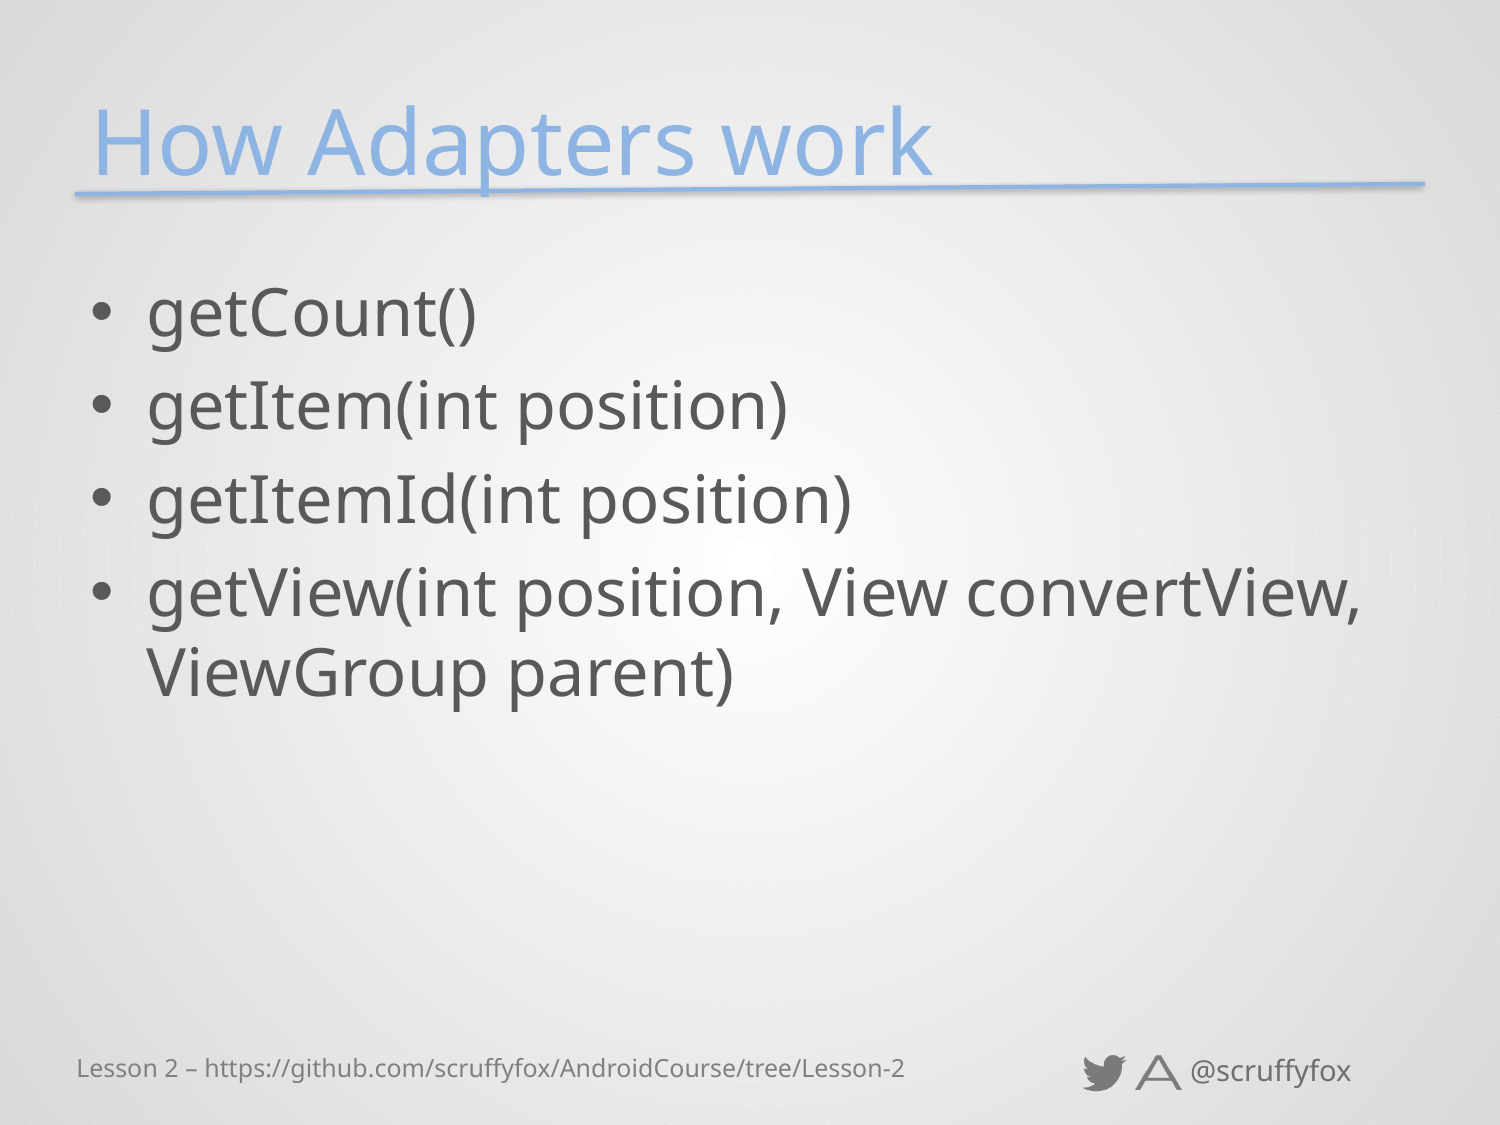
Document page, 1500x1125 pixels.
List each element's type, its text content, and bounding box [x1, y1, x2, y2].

list getCount() getItem(int position) getItemId(int position) getView(int position, View convertView, ViewGroup parent) [75, 262, 1425, 1005]
picture [1074, 1042, 1182, 1103]
title How Adapters work [75, 45, 1425, 233]
